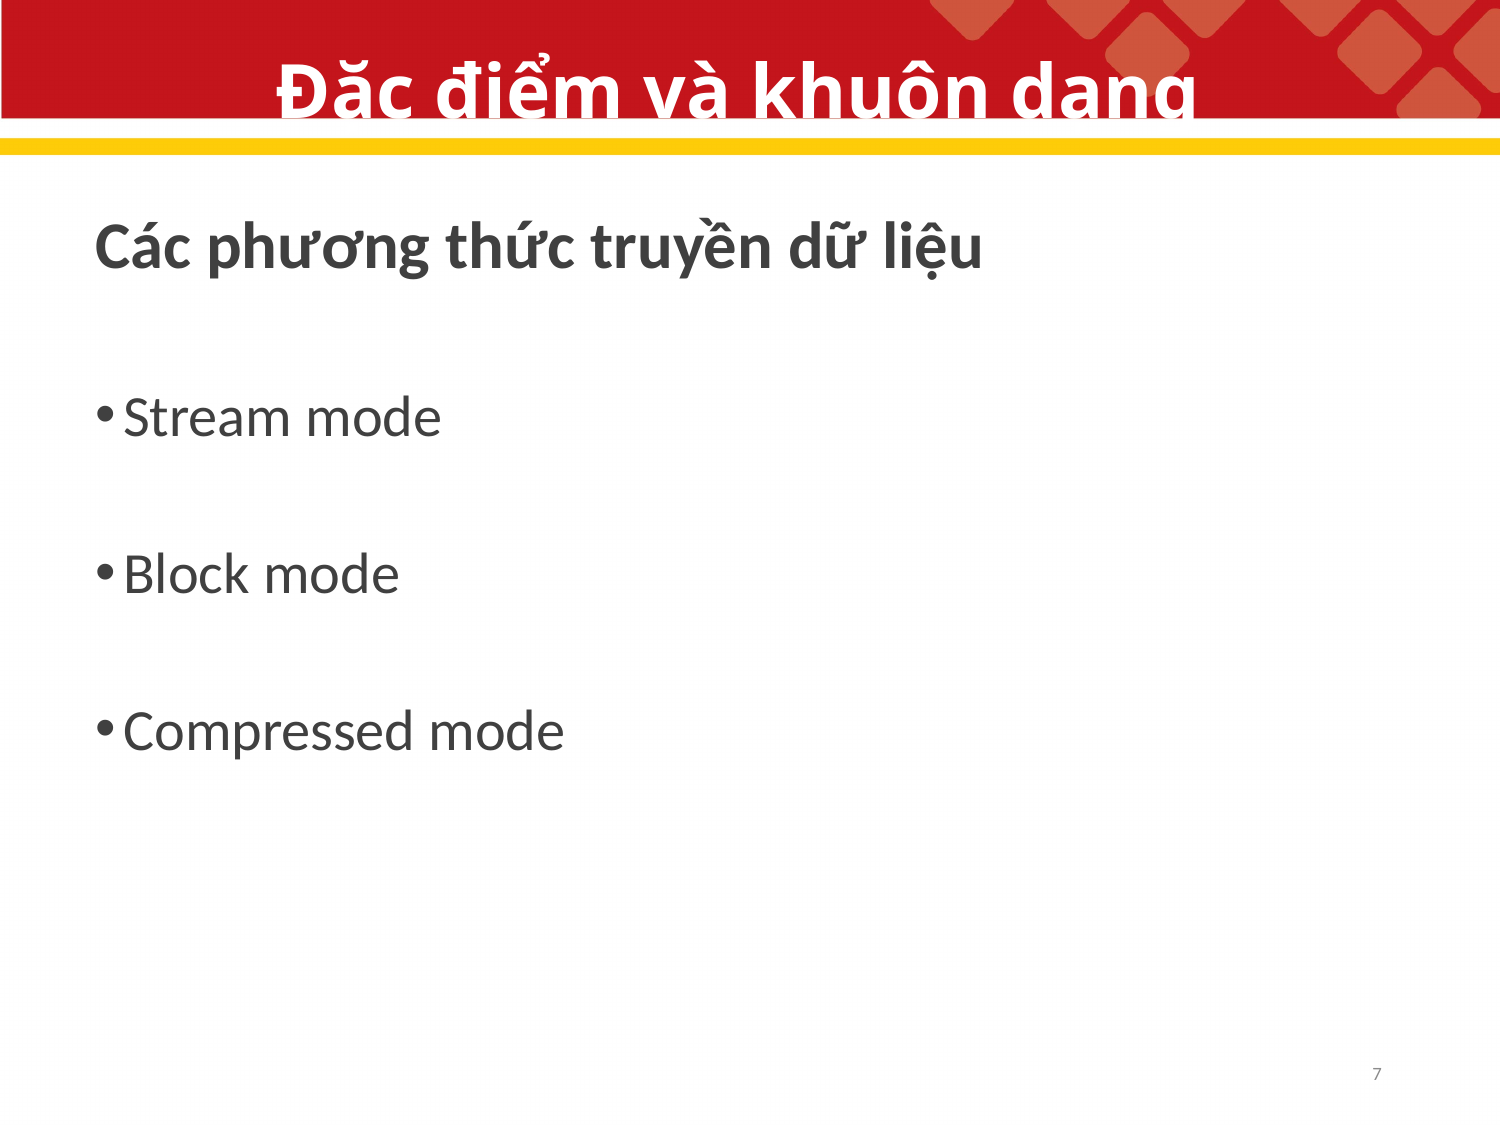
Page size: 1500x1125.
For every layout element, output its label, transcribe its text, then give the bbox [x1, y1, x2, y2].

slide_number 7 [1059, 1042, 1397, 1103]
picture [0, 0, 1500, 1125]
list Các phương thức truyền dữ liệu Stream mode Block mode Compressed mode [80, 203, 1397, 1025]
title Đặc điểm và khuôn dạng [80, 0, 1397, 203]
